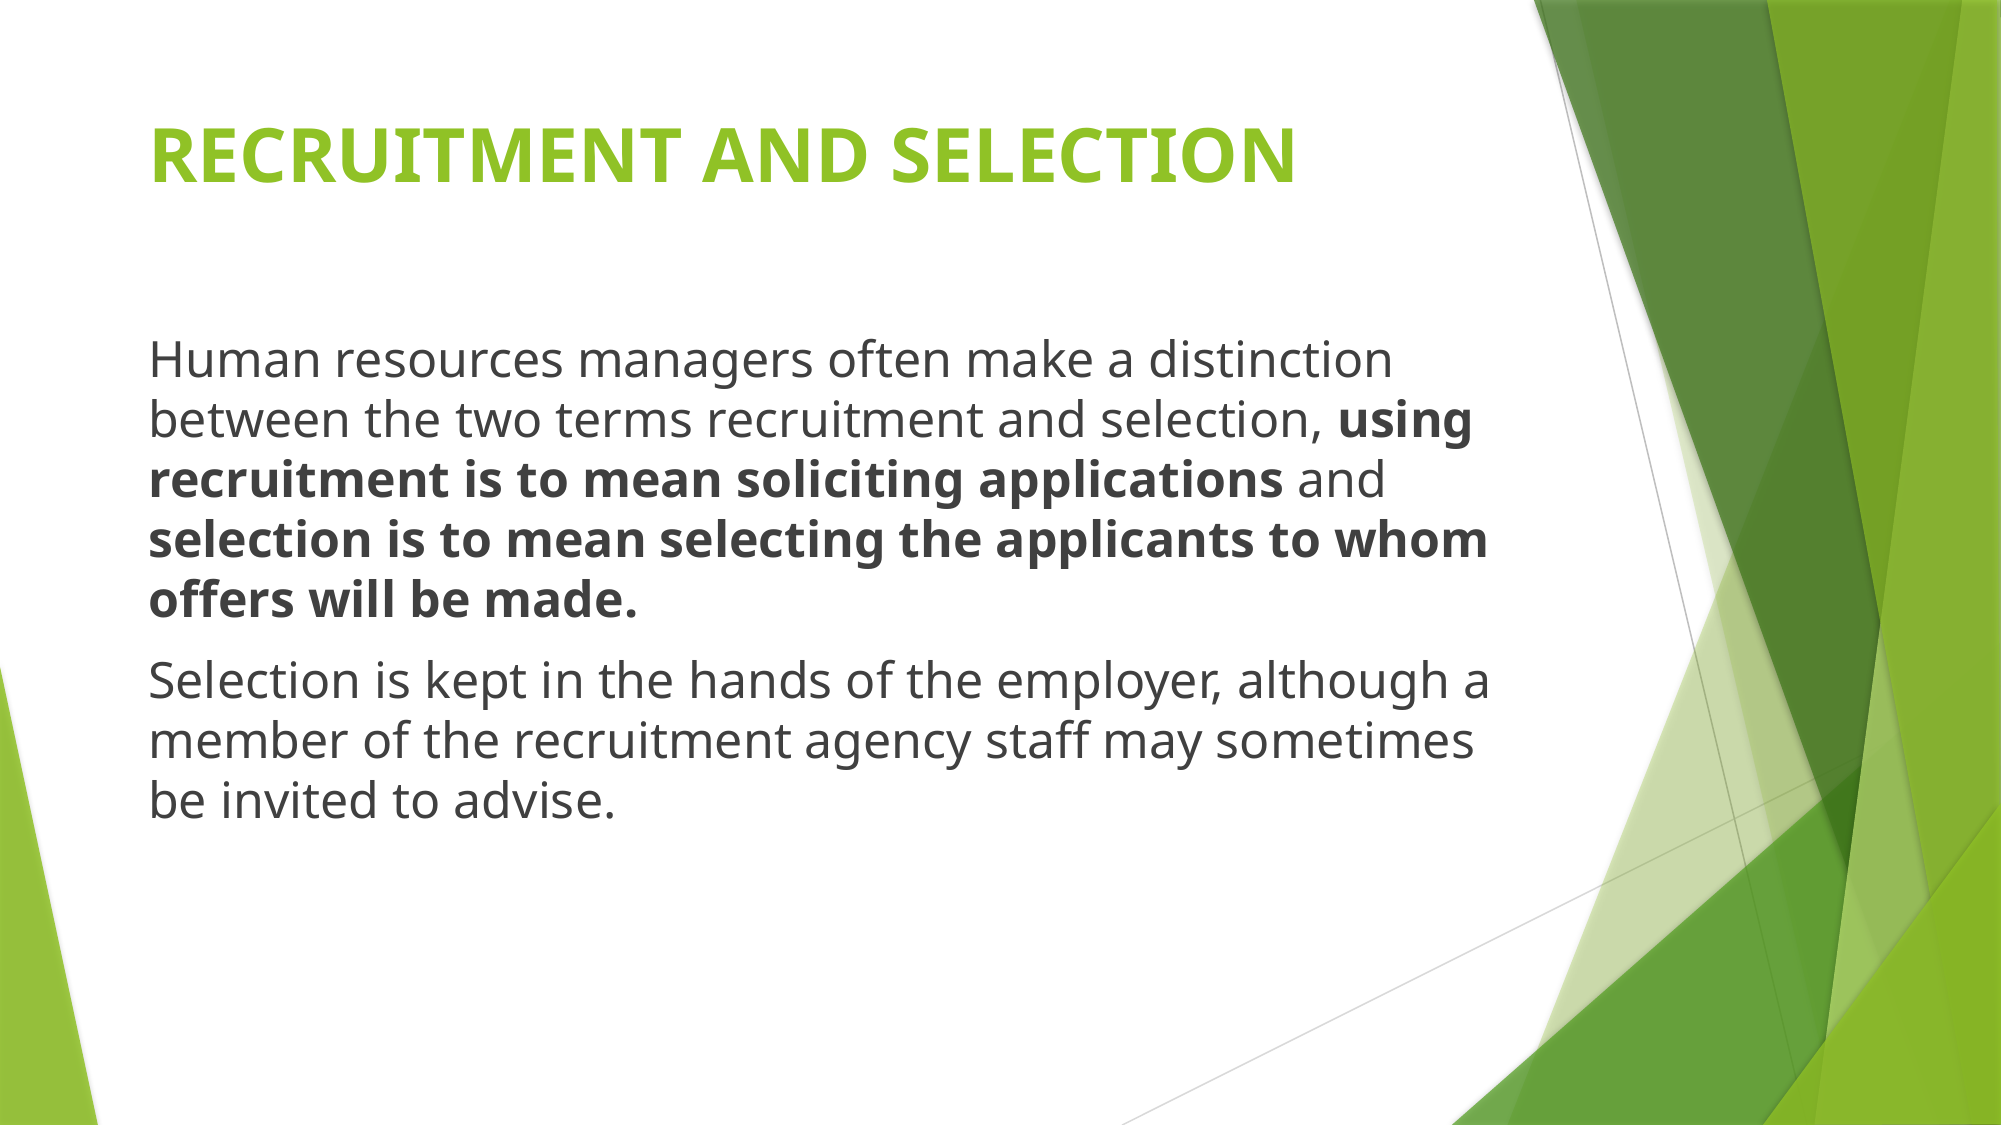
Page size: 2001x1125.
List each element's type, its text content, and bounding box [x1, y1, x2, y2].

title RECRUITMENT AND SELECTION [133, 99, 1522, 317]
list Human resources managers often make a distinction between the two terms recruitment and selection, using recruitment is to mean soliciting applications and selection is to mean selecting the applicants to whom offers will be made. Selection is kept in the hands of the employer, although a member of the recruitment agency staff may sometimes be invited to advise. [133, 320, 1522, 957]
